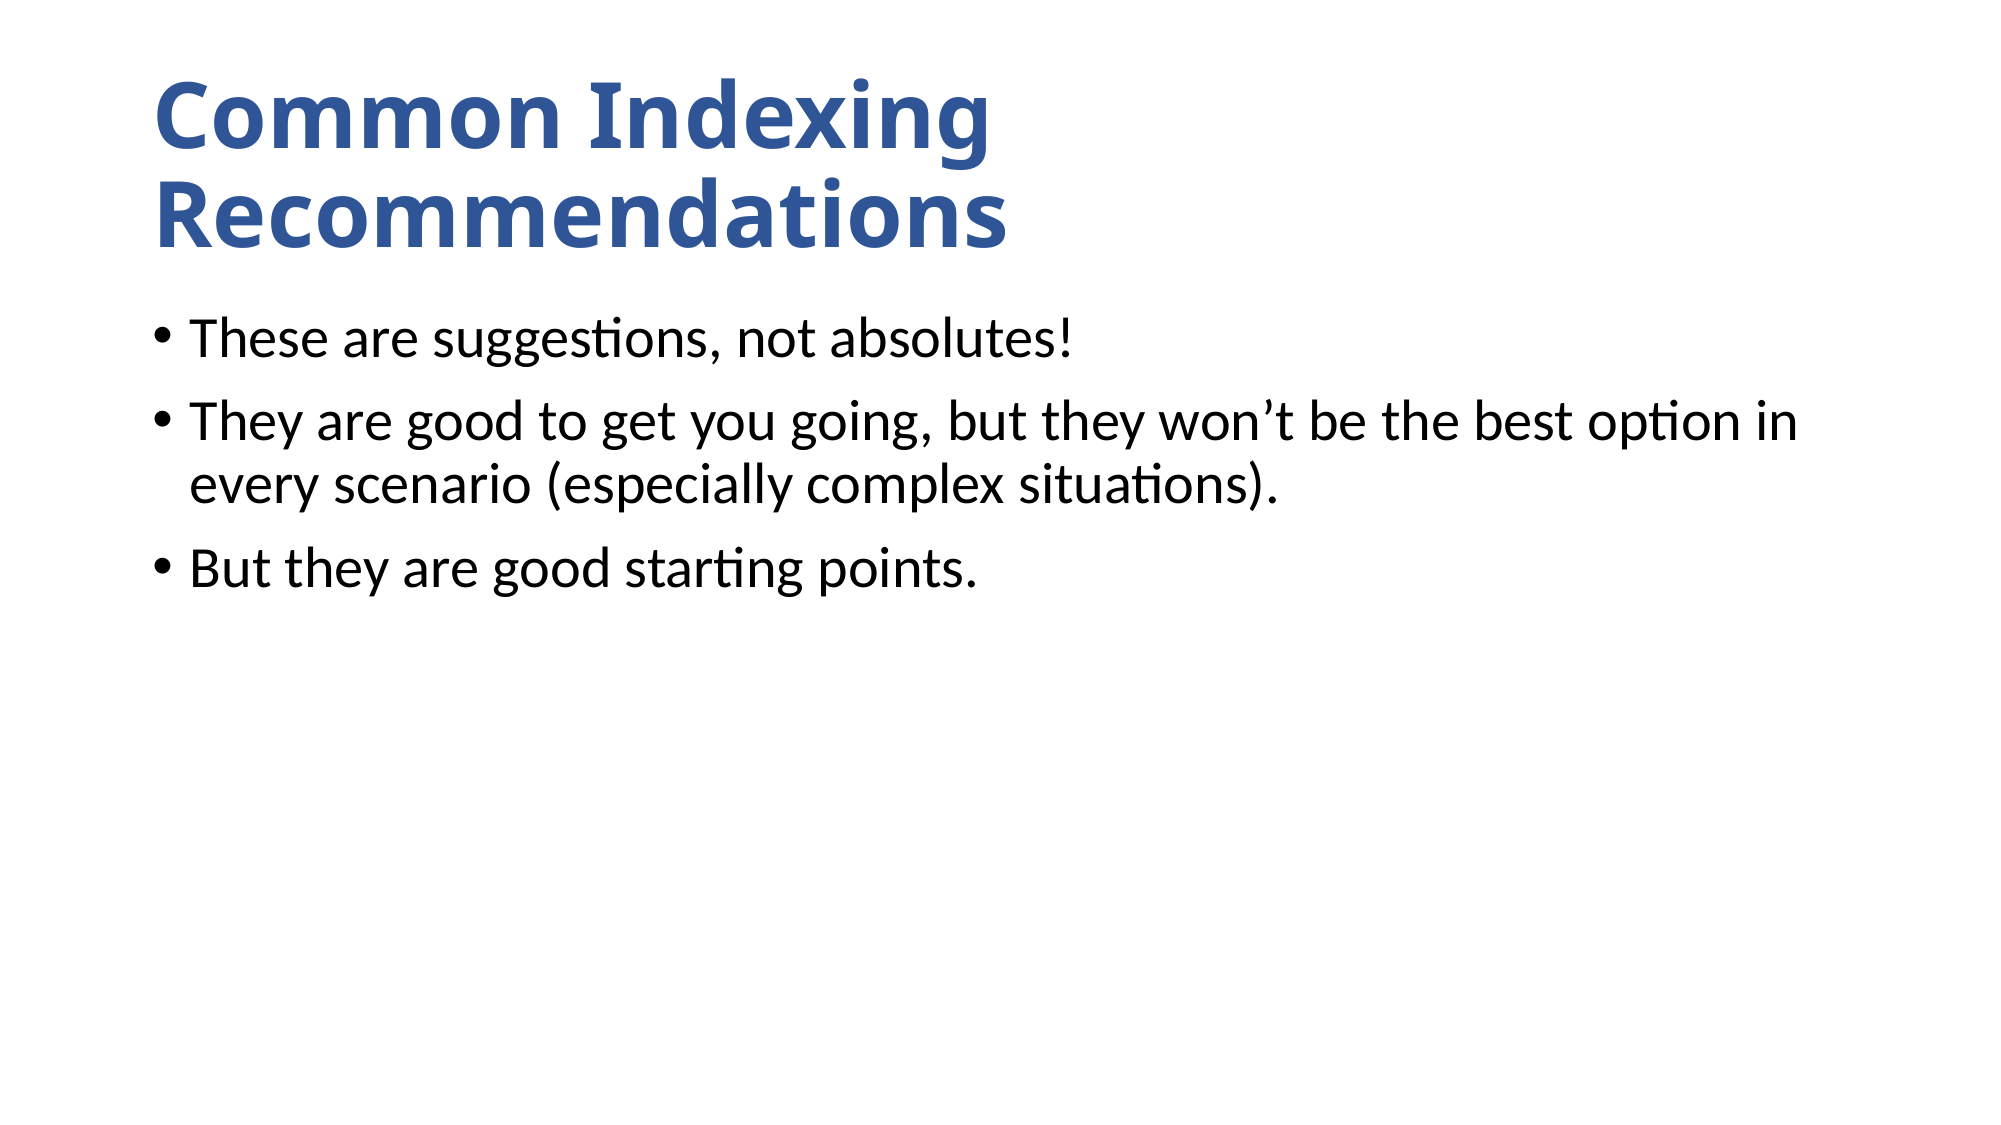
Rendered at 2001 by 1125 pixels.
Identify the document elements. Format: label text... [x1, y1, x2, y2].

title Common Indexing Recommendations [137, 59, 1863, 278]
list These are suggestions, not absolutes! They are good to get you going, but they won’t be the best option in every scenario (especially complex situations). But they are good starting points. [137, 299, 1863, 1014]
